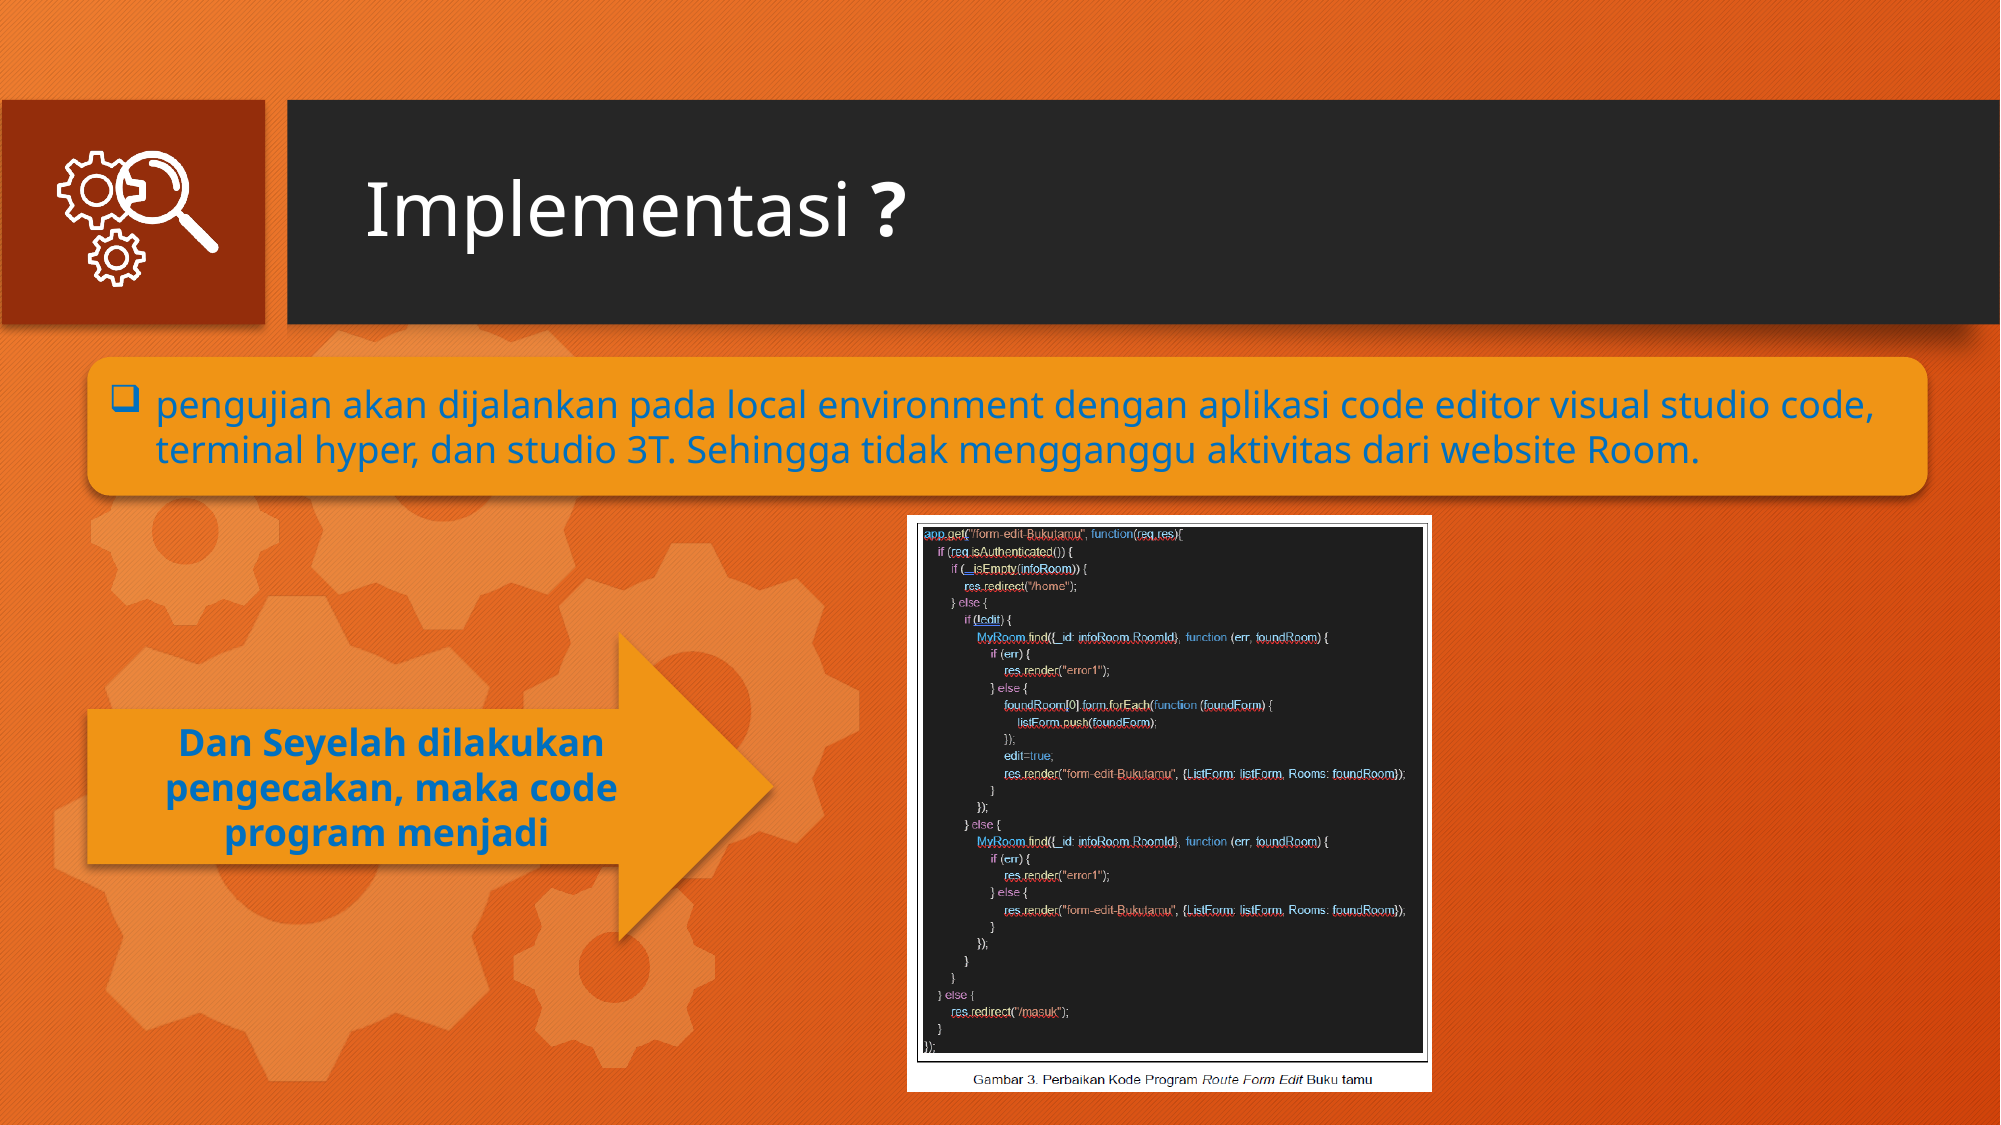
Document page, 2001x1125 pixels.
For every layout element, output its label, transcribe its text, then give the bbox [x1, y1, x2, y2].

picture [11, 398, 1433, 1109]
title Implementasi ? [350, 123, 1928, 301]
picture [19, 100, 2000, 376]
text_box pengujian akan dijalankan pada local environment dengan aplikasi code editor visual studio code, terminal hyper, dan studio 3T. Sehingga tidak mengganggu aktivitas dari website Room. [86, 355, 1929, 497]
text_box Dan Seyelah dilakukan pengecakan, maka code program menjadi [86, 630, 775, 943]
